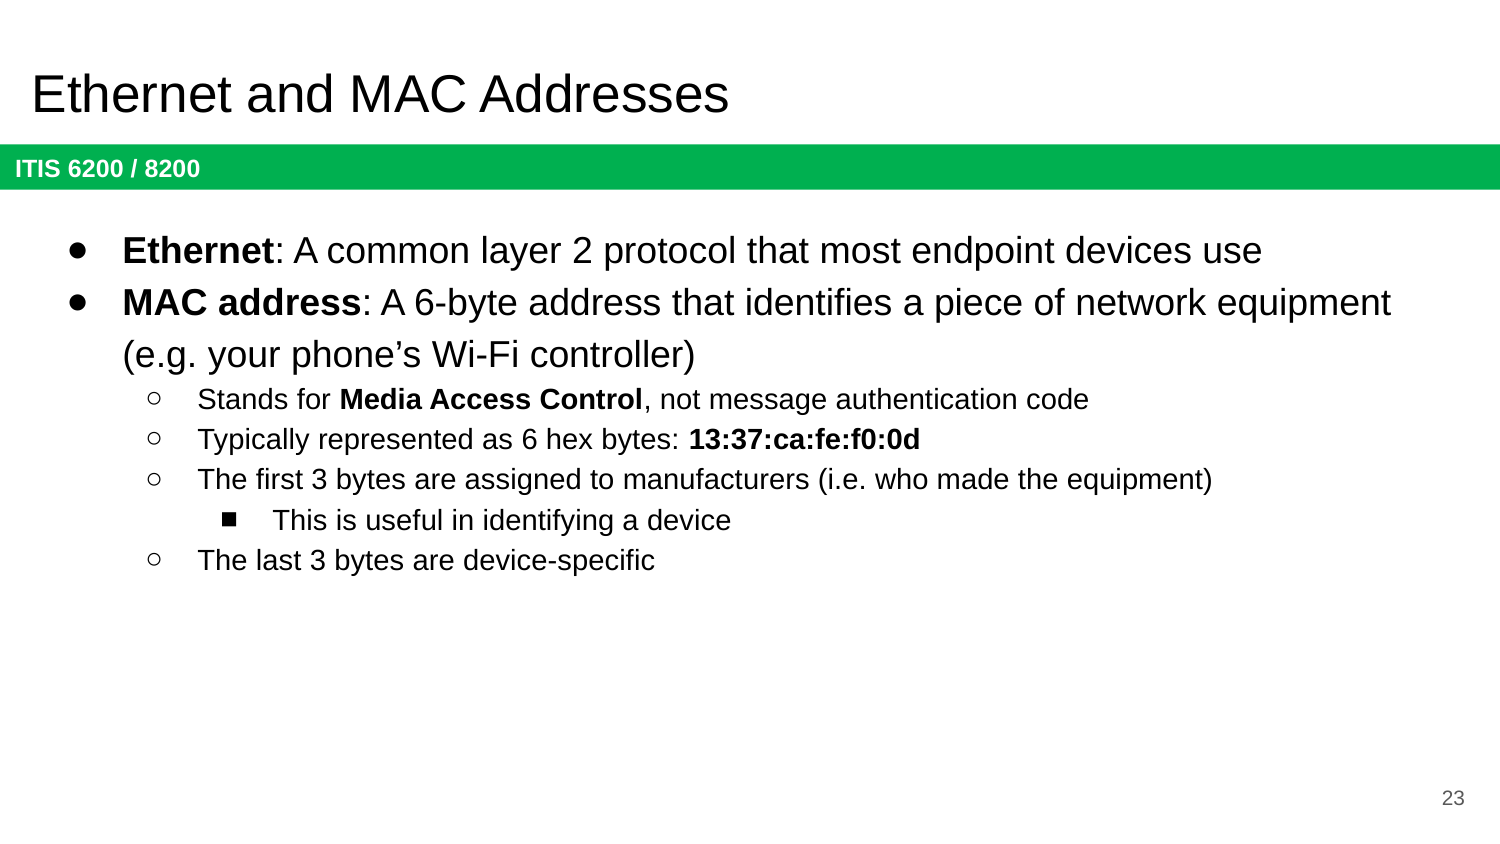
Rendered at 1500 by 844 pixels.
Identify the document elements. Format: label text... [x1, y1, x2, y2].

slide_number 23 [1389, 764, 1480, 830]
title Ethernet and MAC Addresses [16, 44, 1415, 139]
list Ethernet: A common layer 2 protocol that most endpoint devices use MAC address: A 6-byte address that identifies a piece of network equipment (e.g. your phone’s Wi-Fi controller) Stands for Media Access Control, not message authentication code Typically represented as 6 hex bytes: 13:37:ca:fe:f0:0d The first 3 bytes are assigned to manufacturers (i.e. who made the equipment) This is useful in identifying a device The last 3 bytes are device-specific [32, 204, 1431, 823]
